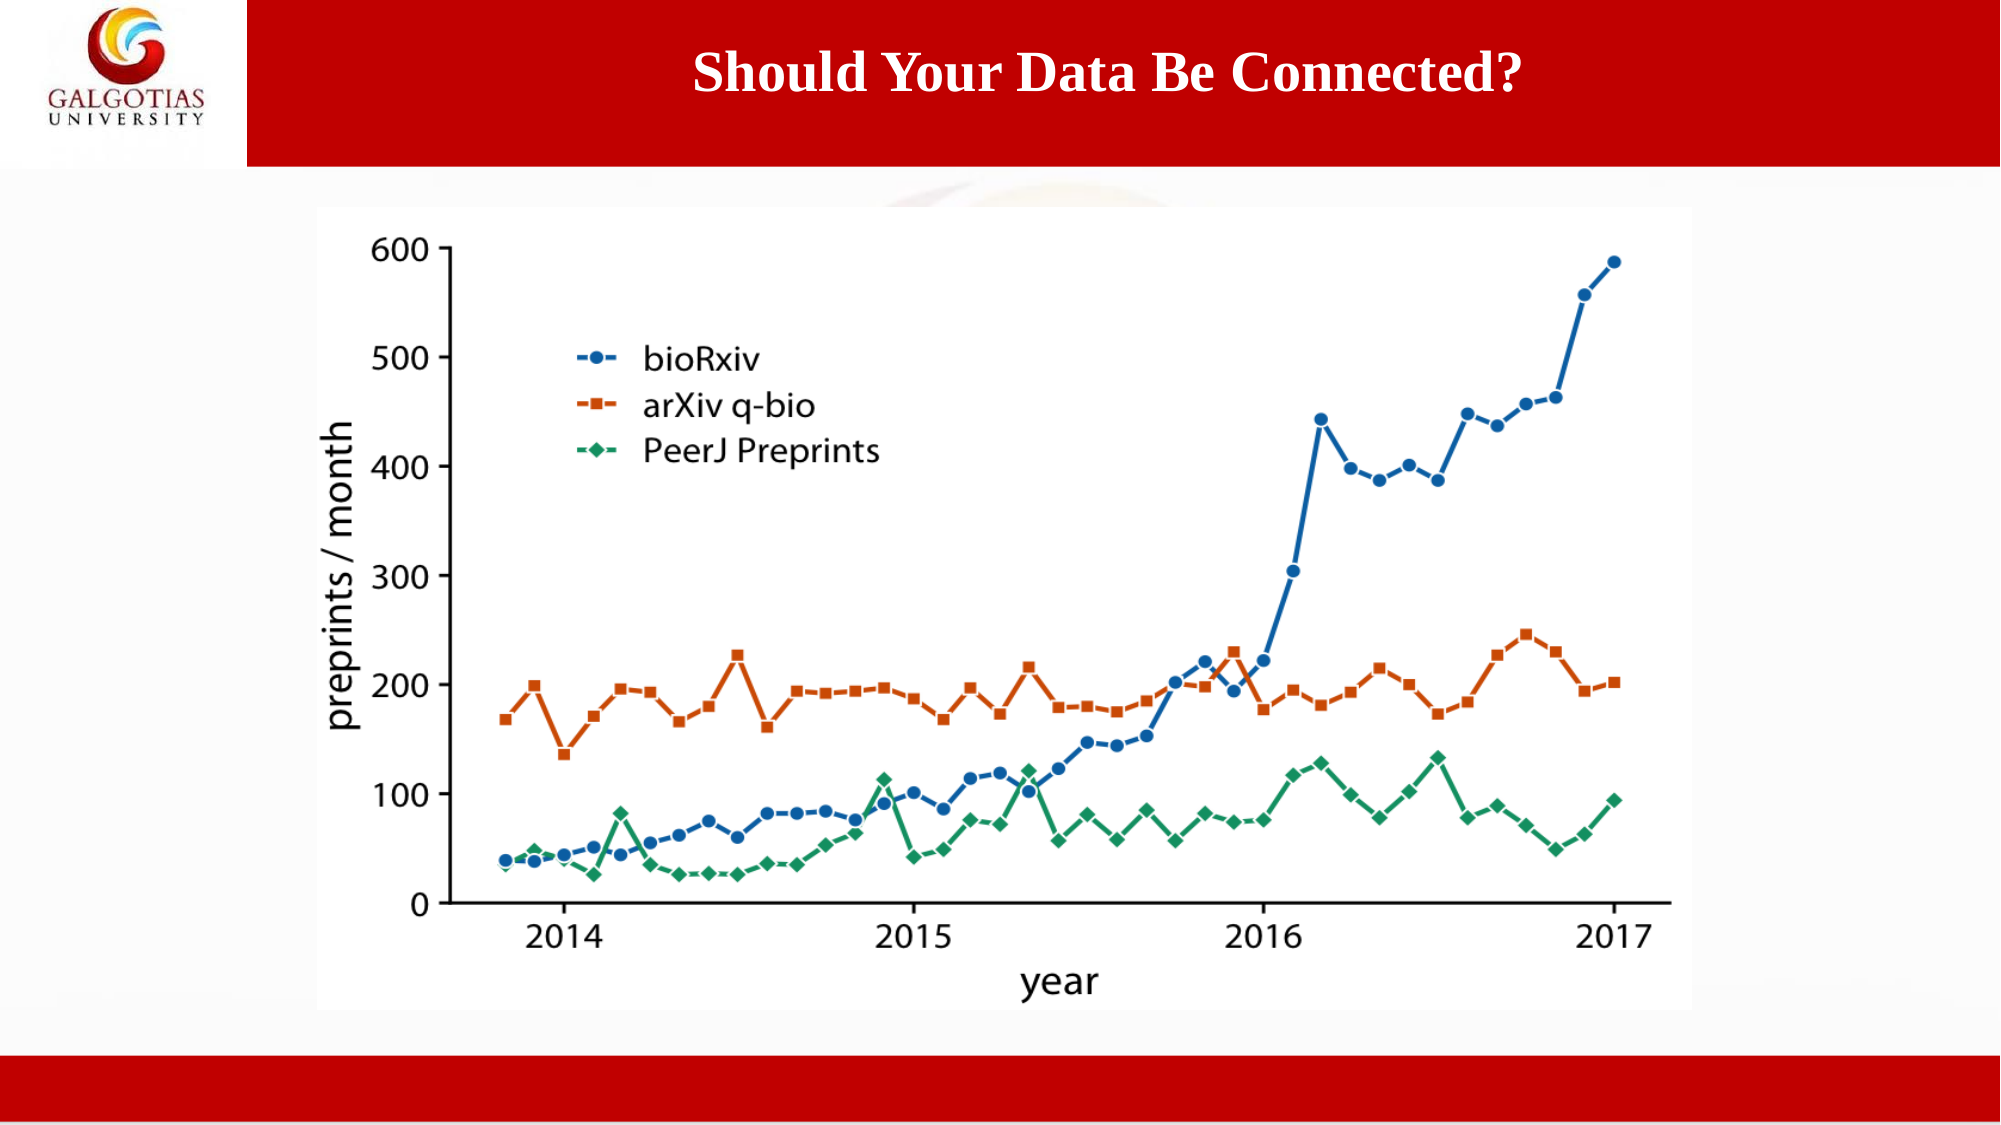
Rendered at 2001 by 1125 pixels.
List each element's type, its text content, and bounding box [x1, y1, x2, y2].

list Should Your Data Be Connected? [335, 34, 1912, 141]
picture [0, 0, 2001, 1125]
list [317, 207, 1692, 1010]
